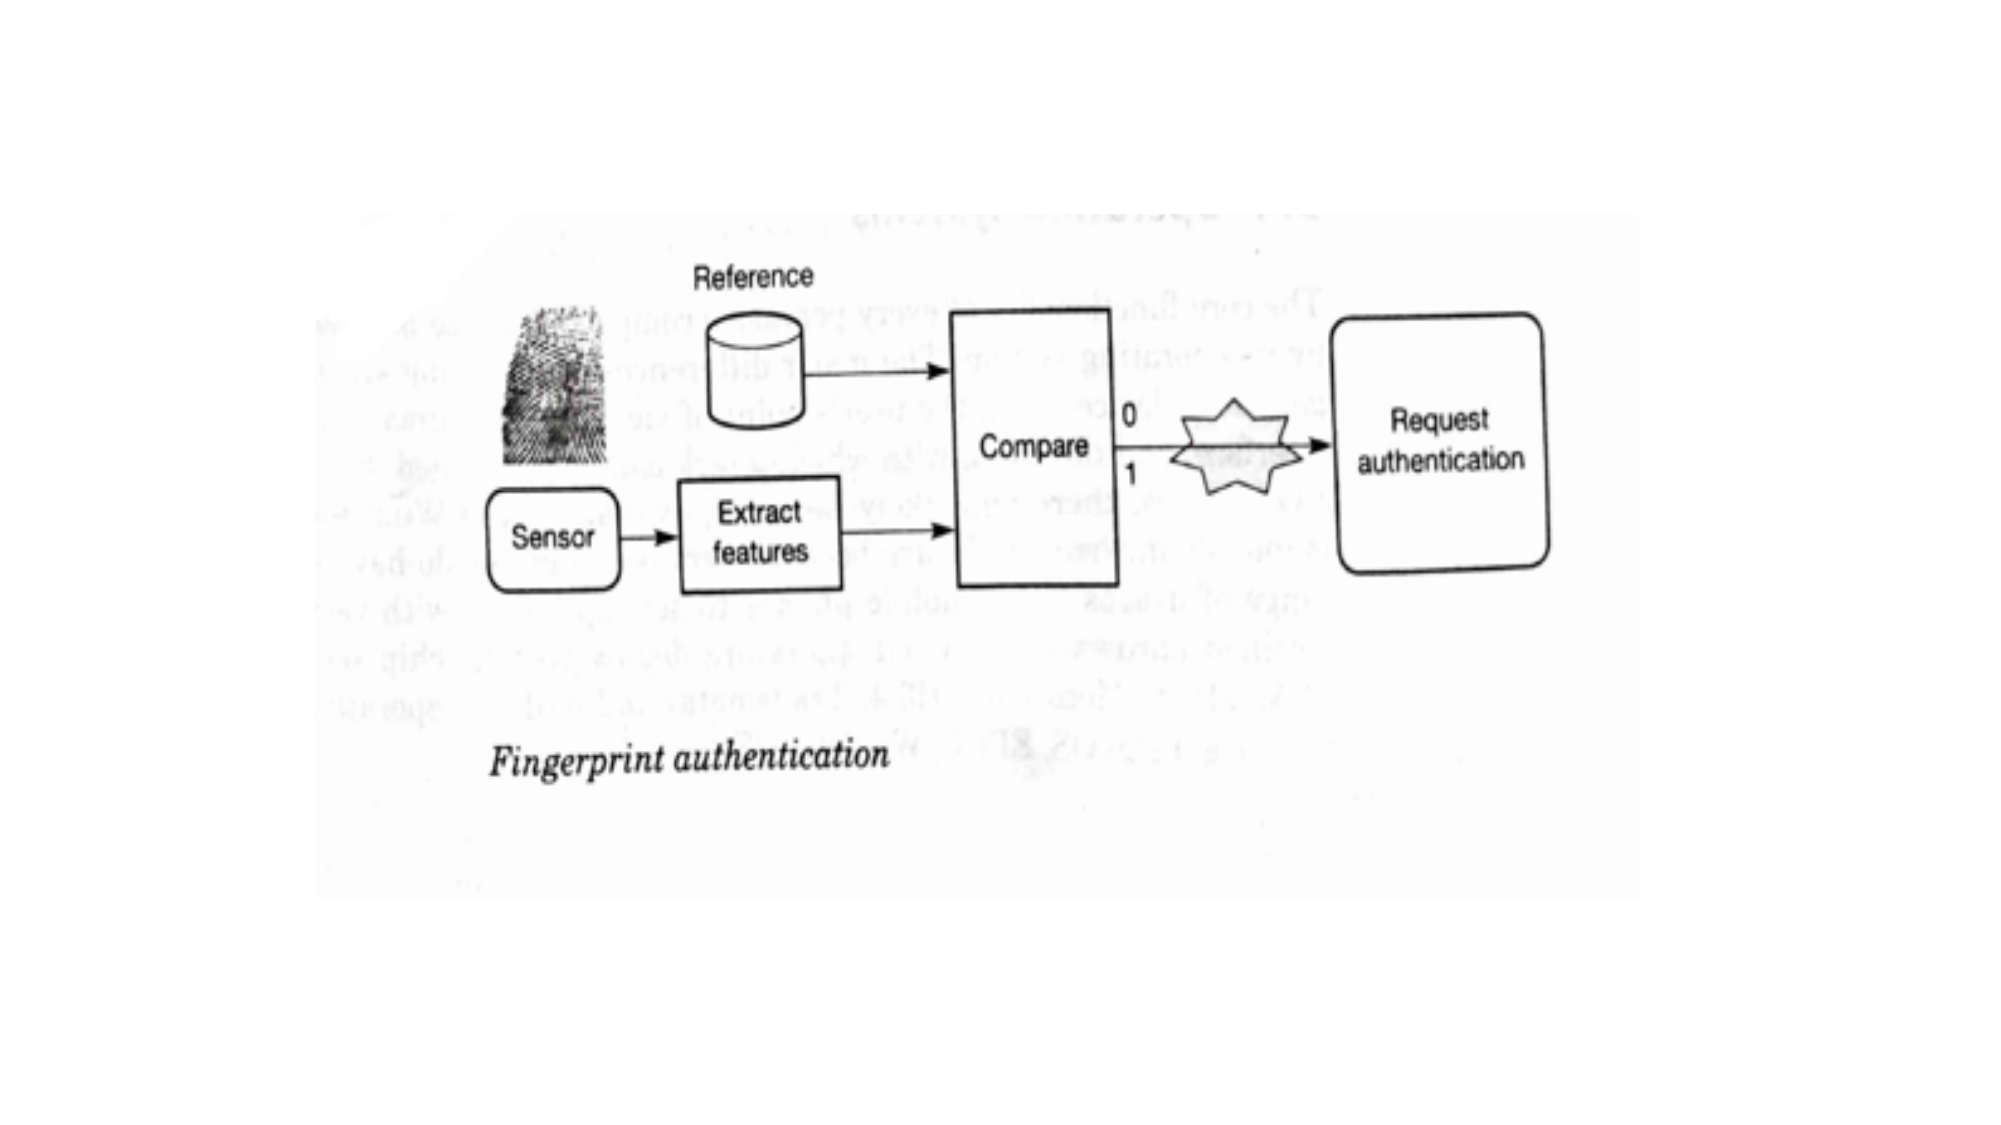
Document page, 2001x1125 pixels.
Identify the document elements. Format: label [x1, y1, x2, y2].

picture [315, 214, 1639, 899]
